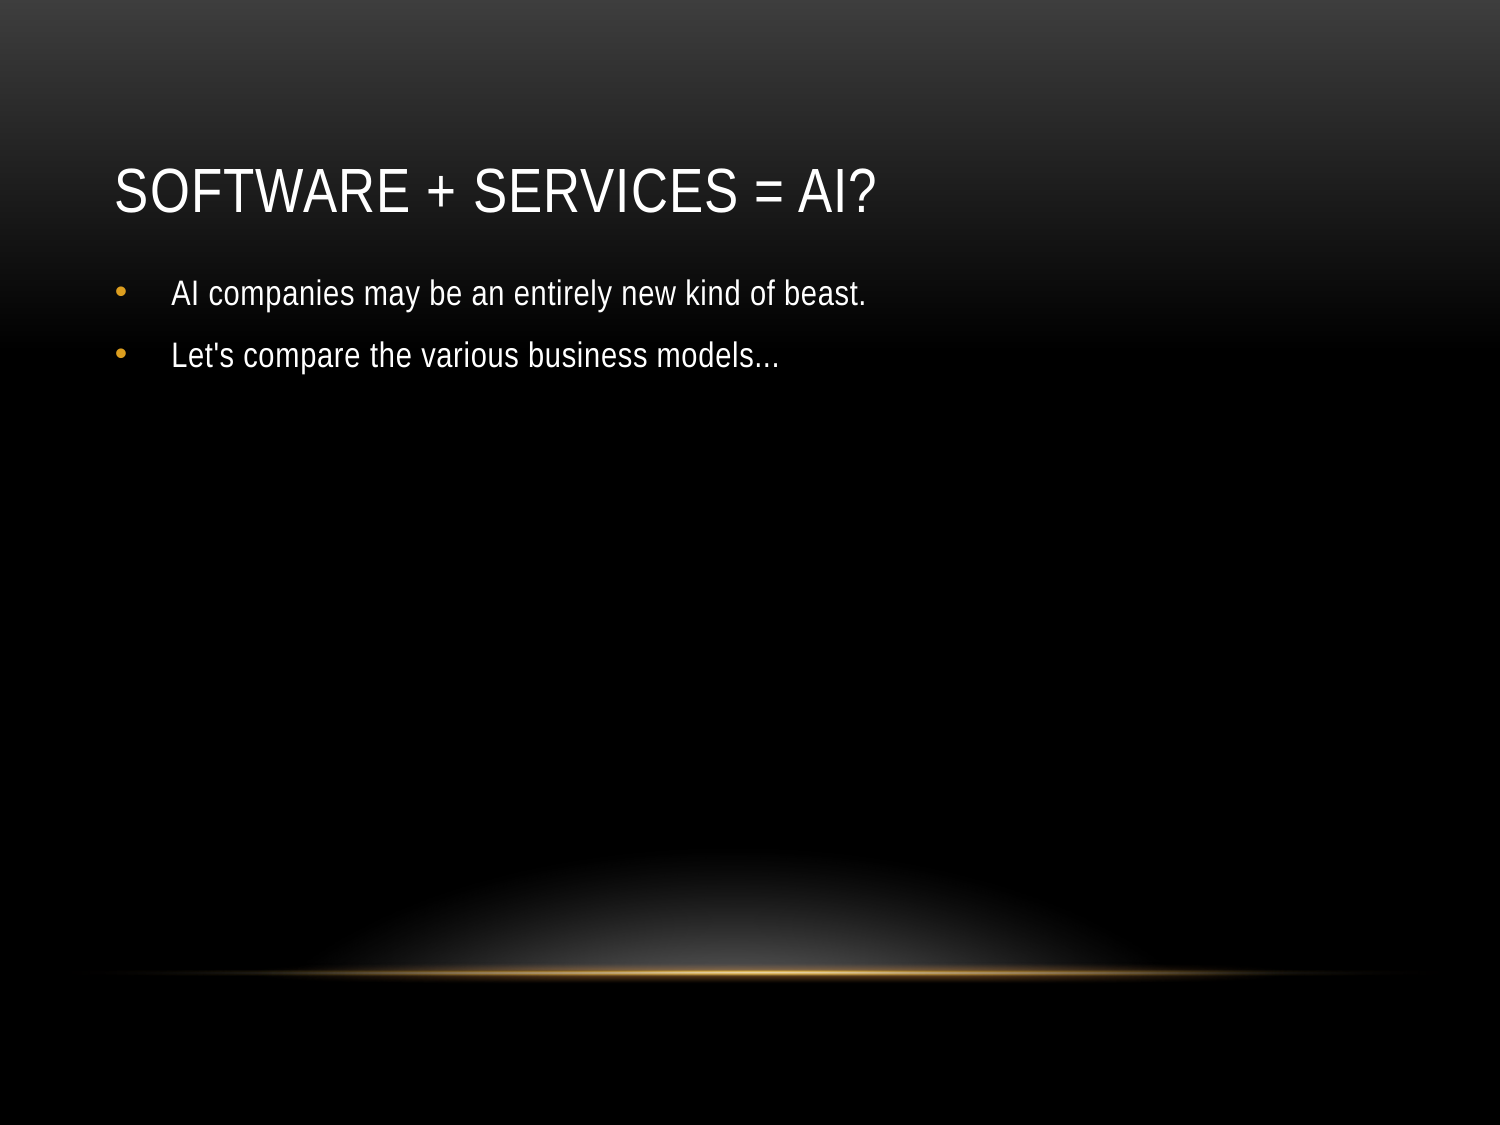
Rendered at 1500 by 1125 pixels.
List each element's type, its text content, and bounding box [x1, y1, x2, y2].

title Software + services = AI? [99, 45, 1400, 233]
list AI companies may be an entirely new kind of beast. Let's compare the various business models... [99, 262, 1400, 938]
picture [0, 0, 1500, 1125]
